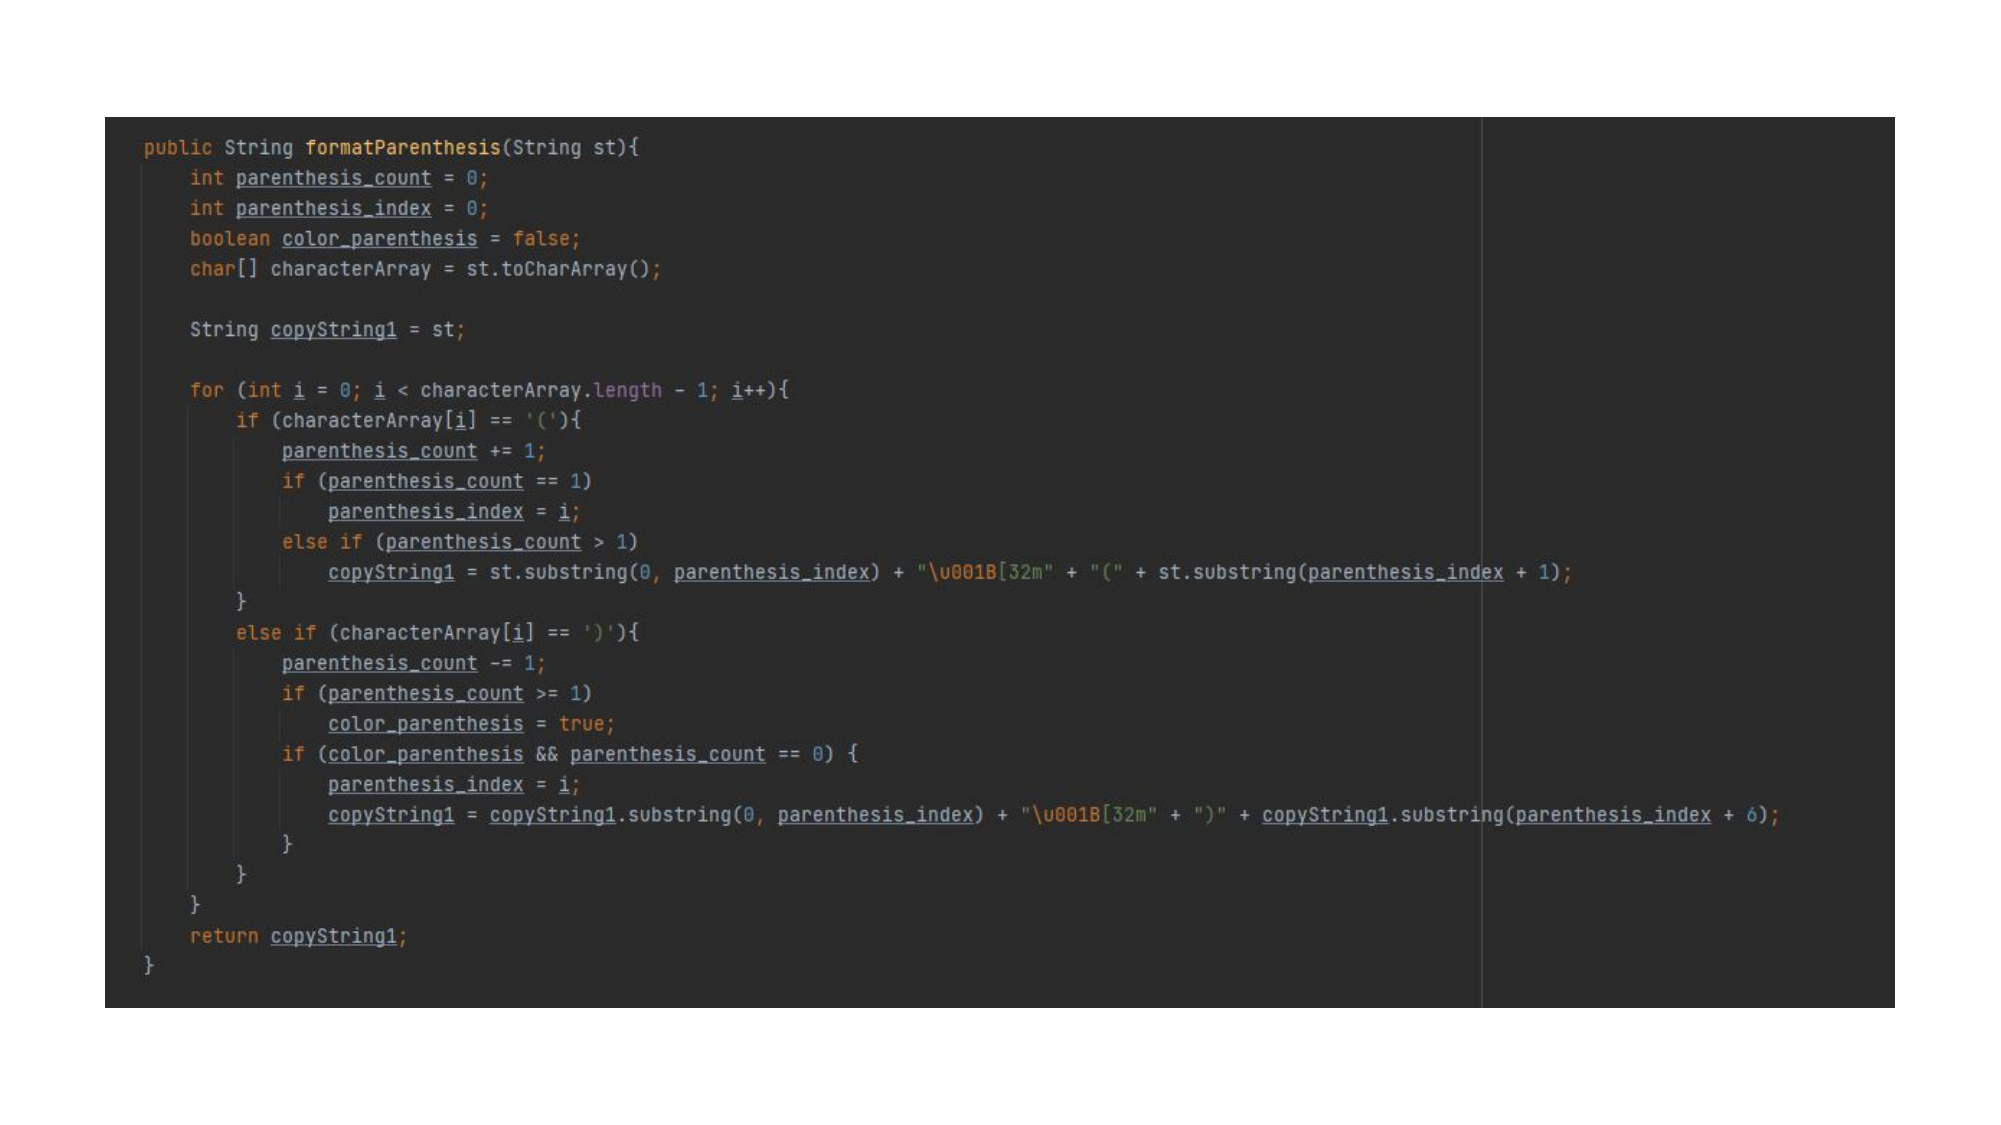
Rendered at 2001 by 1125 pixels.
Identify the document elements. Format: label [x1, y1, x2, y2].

list [105, 117, 1895, 1008]
